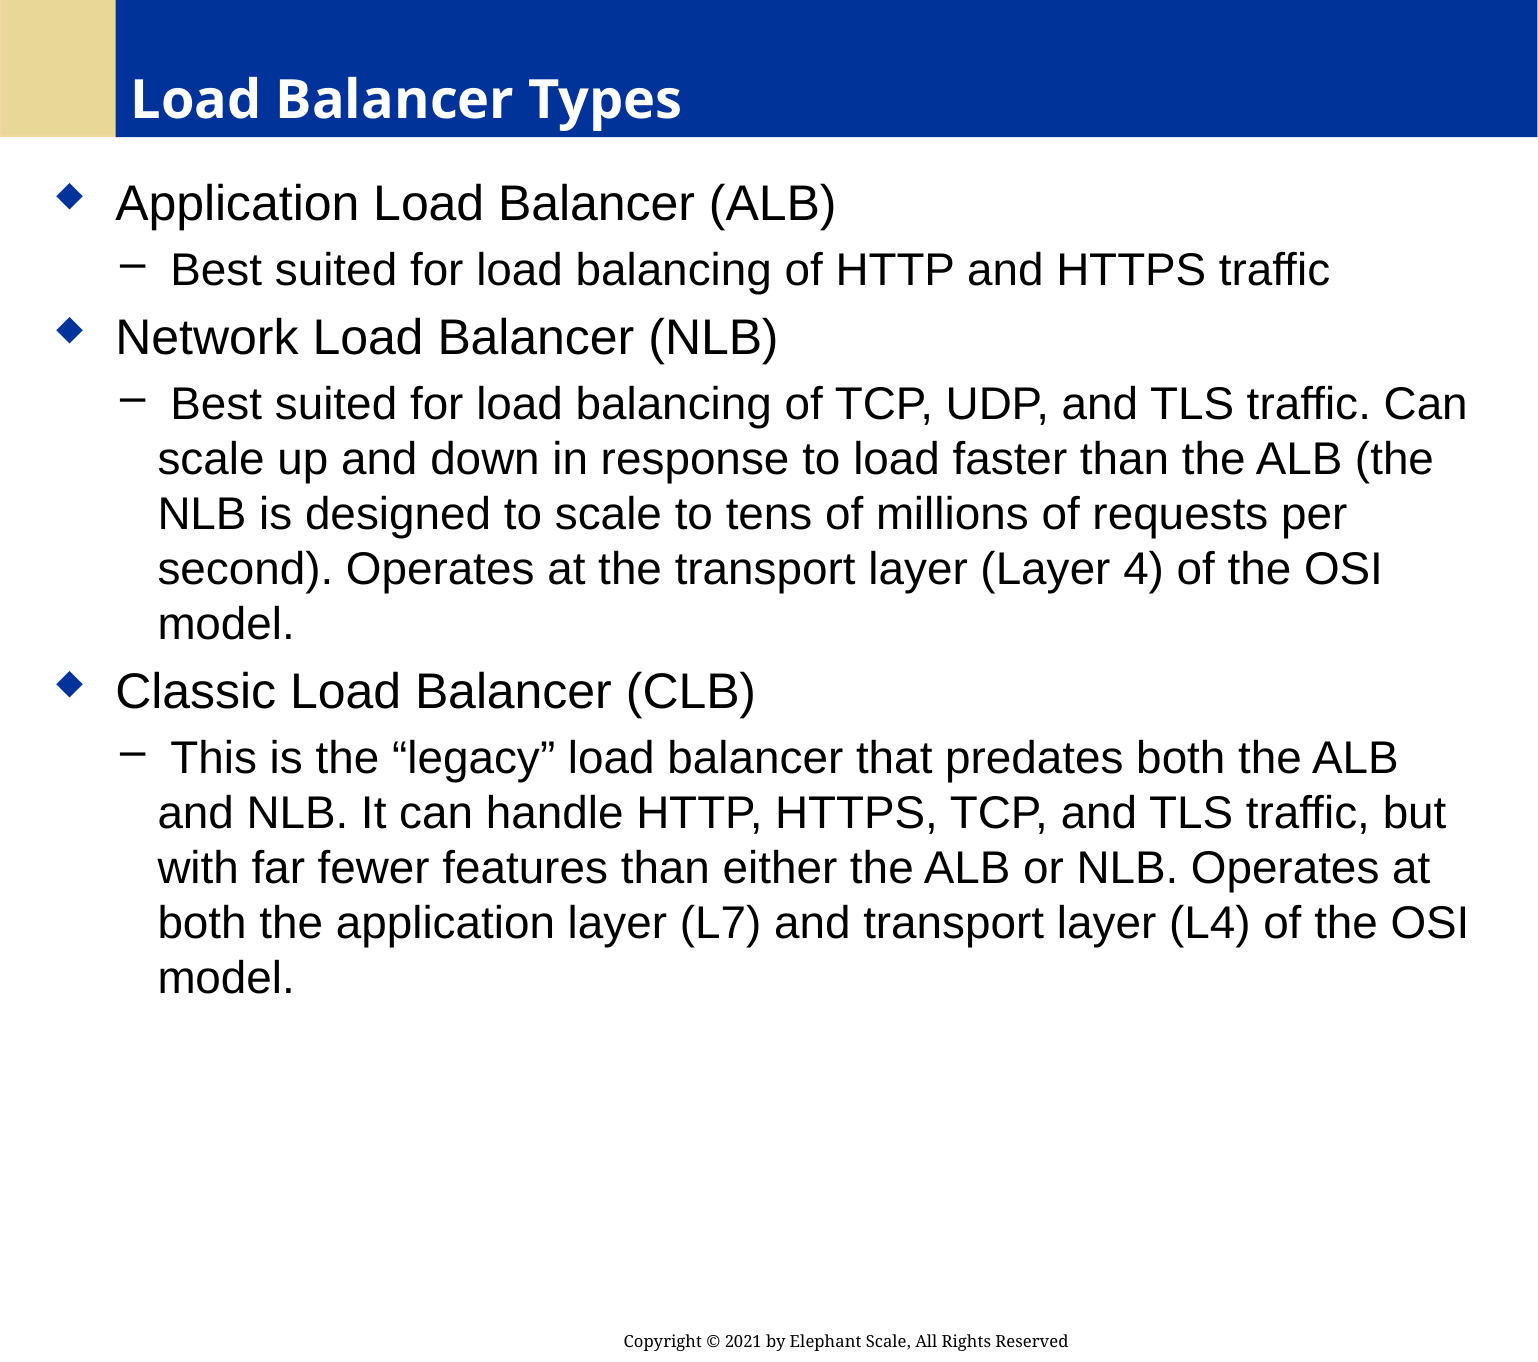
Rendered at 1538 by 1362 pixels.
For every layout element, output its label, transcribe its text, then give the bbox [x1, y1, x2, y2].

picture [0, 0, 115, 137]
list Application Load Balancer (ALB) Best suited for load balancing of HTTP and HTTPS traffic Network Load Balancer (NLB) Best suited for load balancing of TCP, UDP, and TLS traffic. Can scale up and down in response to load faster than the ALB (the NLB is designed to scale to tens of millions of requests per second). Operates at the transport layer (Layer 4) of the OSI model. Classic Load Balancer (CLB) This is the “legacy” load balancer that predates both the ALB and NLB. It can handle HTTP, HTTPS, TCP, and TLS traffic, but with far fewer features than either the ALB or NLB. Operates at both the application layer (L7) and transport layer (L4) of the OSI model. [38, 162, 1500, 1284]
text_box Copyright © 2021 by Elephant Scale, All Rights Reserved [608, 1322, 1085, 1358]
title Load Balancer Types [115, 0, 1538, 138]
